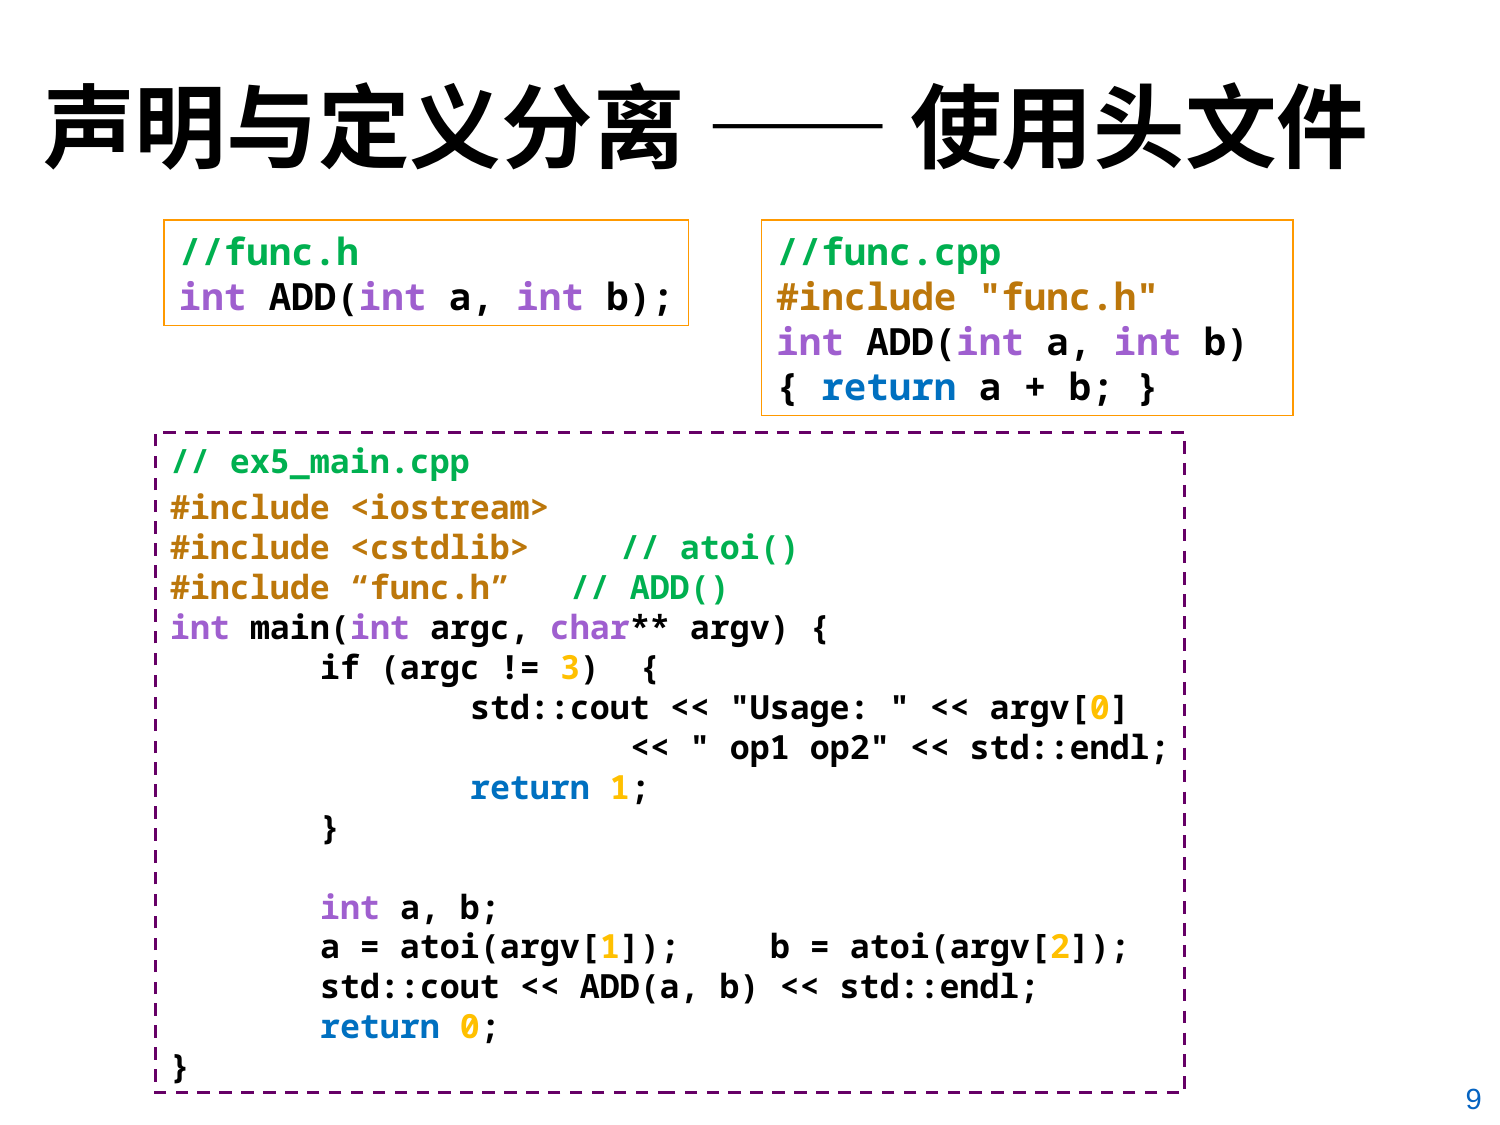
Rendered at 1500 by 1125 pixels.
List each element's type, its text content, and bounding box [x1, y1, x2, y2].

text_box // ex5_main.cpp #include <iostream> #include <cstdlib> // atoi() #include “func.h” // ADD() int main(int argc, char** argv) { if (argc != 3) { std::cout << "Usage: " << argv[0] << " op1 op2" << std::endl; return 1; } int a, b; a = atoi(argv[1]); b = atoi(argv[2]); std::cout << ADD(a, b) << std::endl; return 0; } [155, 432, 1185, 1093]
text_box //func.h int ADD(int a, int b); [164, 241, 689, 326]
text_box //func.cpp #include "func.h" int ADD(int a, int b) { return a + b; } [761, 241, 1294, 416]
slide_number 9 [1146, 1070, 1497, 1125]
title 声明与定义分离 —— 使用头文件 [28, 23, 1424, 241]
